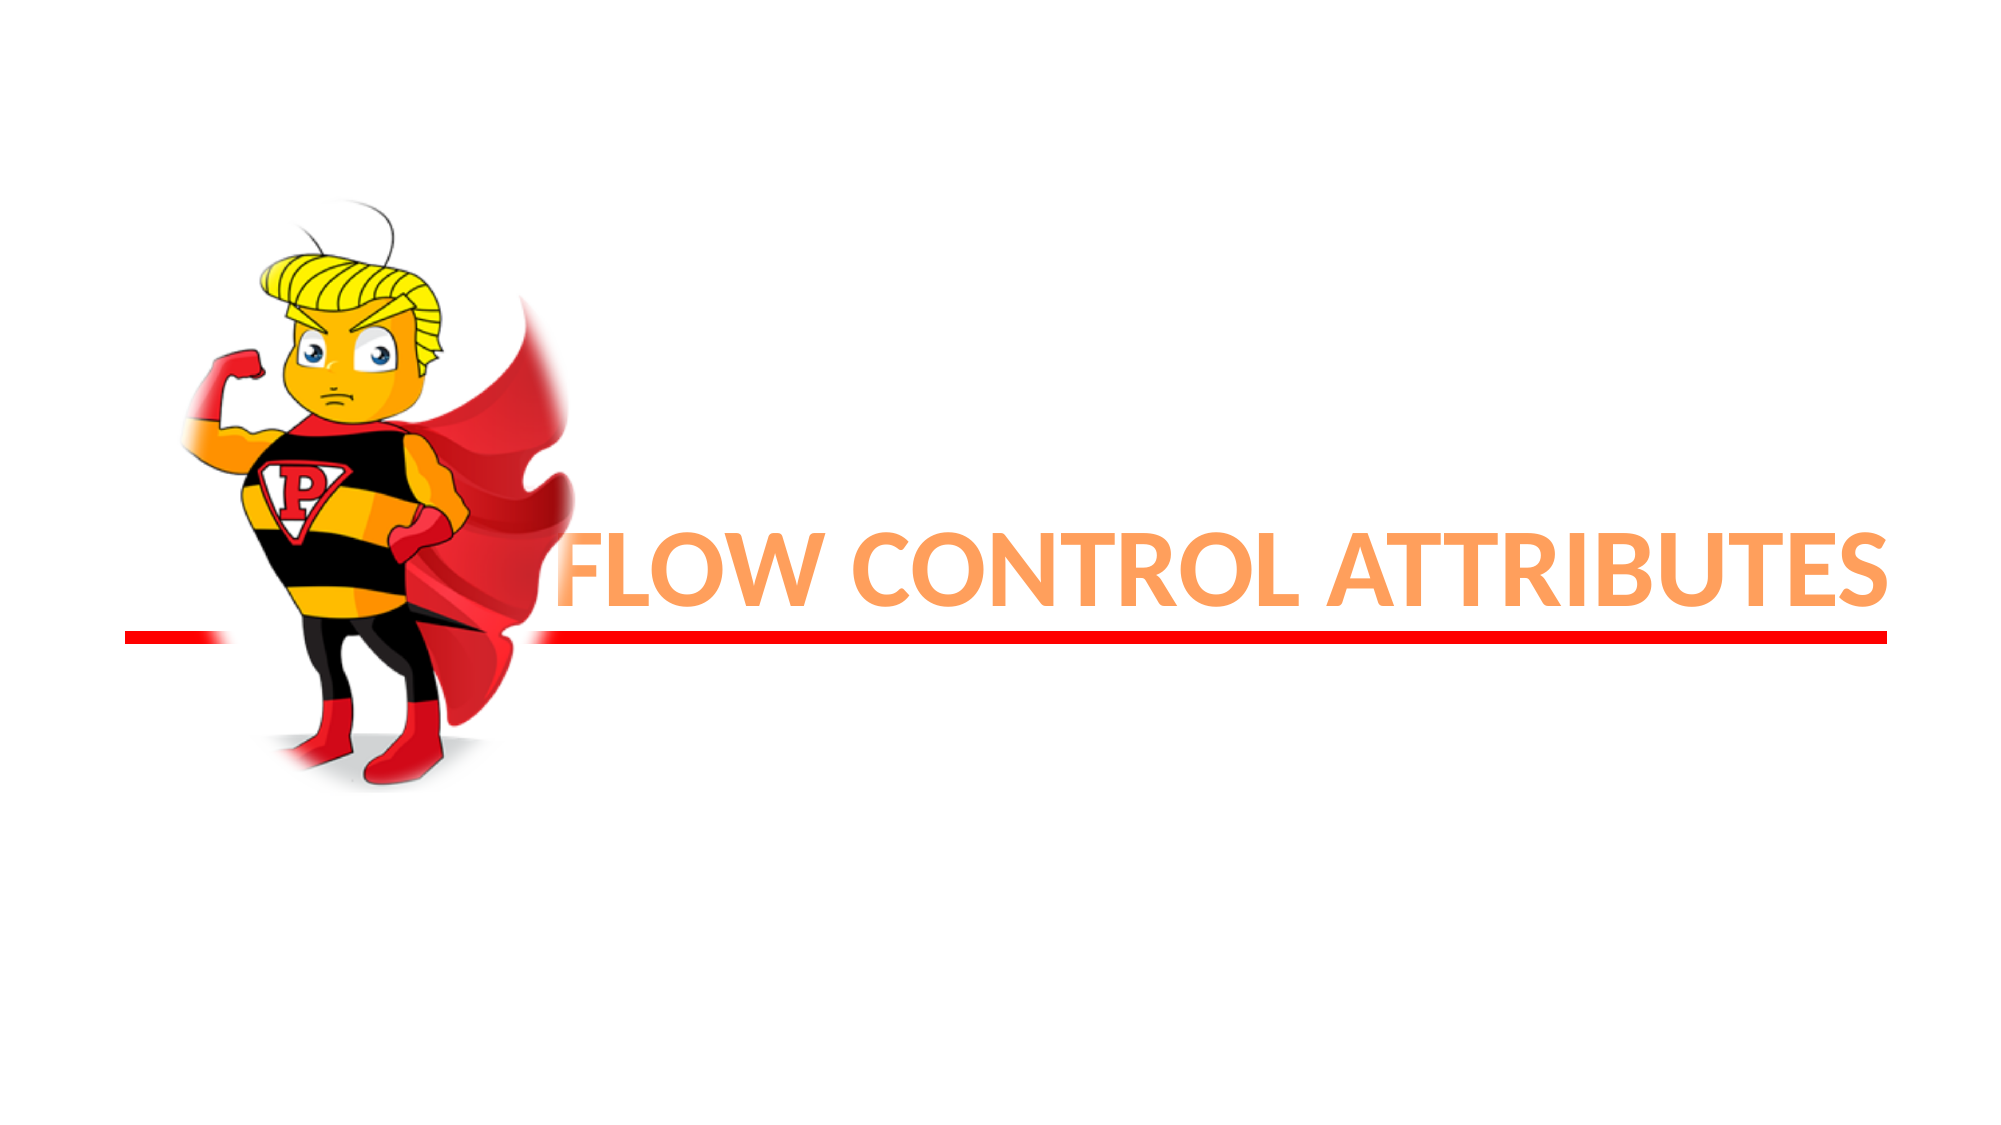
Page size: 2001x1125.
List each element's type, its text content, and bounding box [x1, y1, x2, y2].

picture [169, 187, 588, 809]
text_box Flow Control Attributes [591, 486, 1907, 637]
